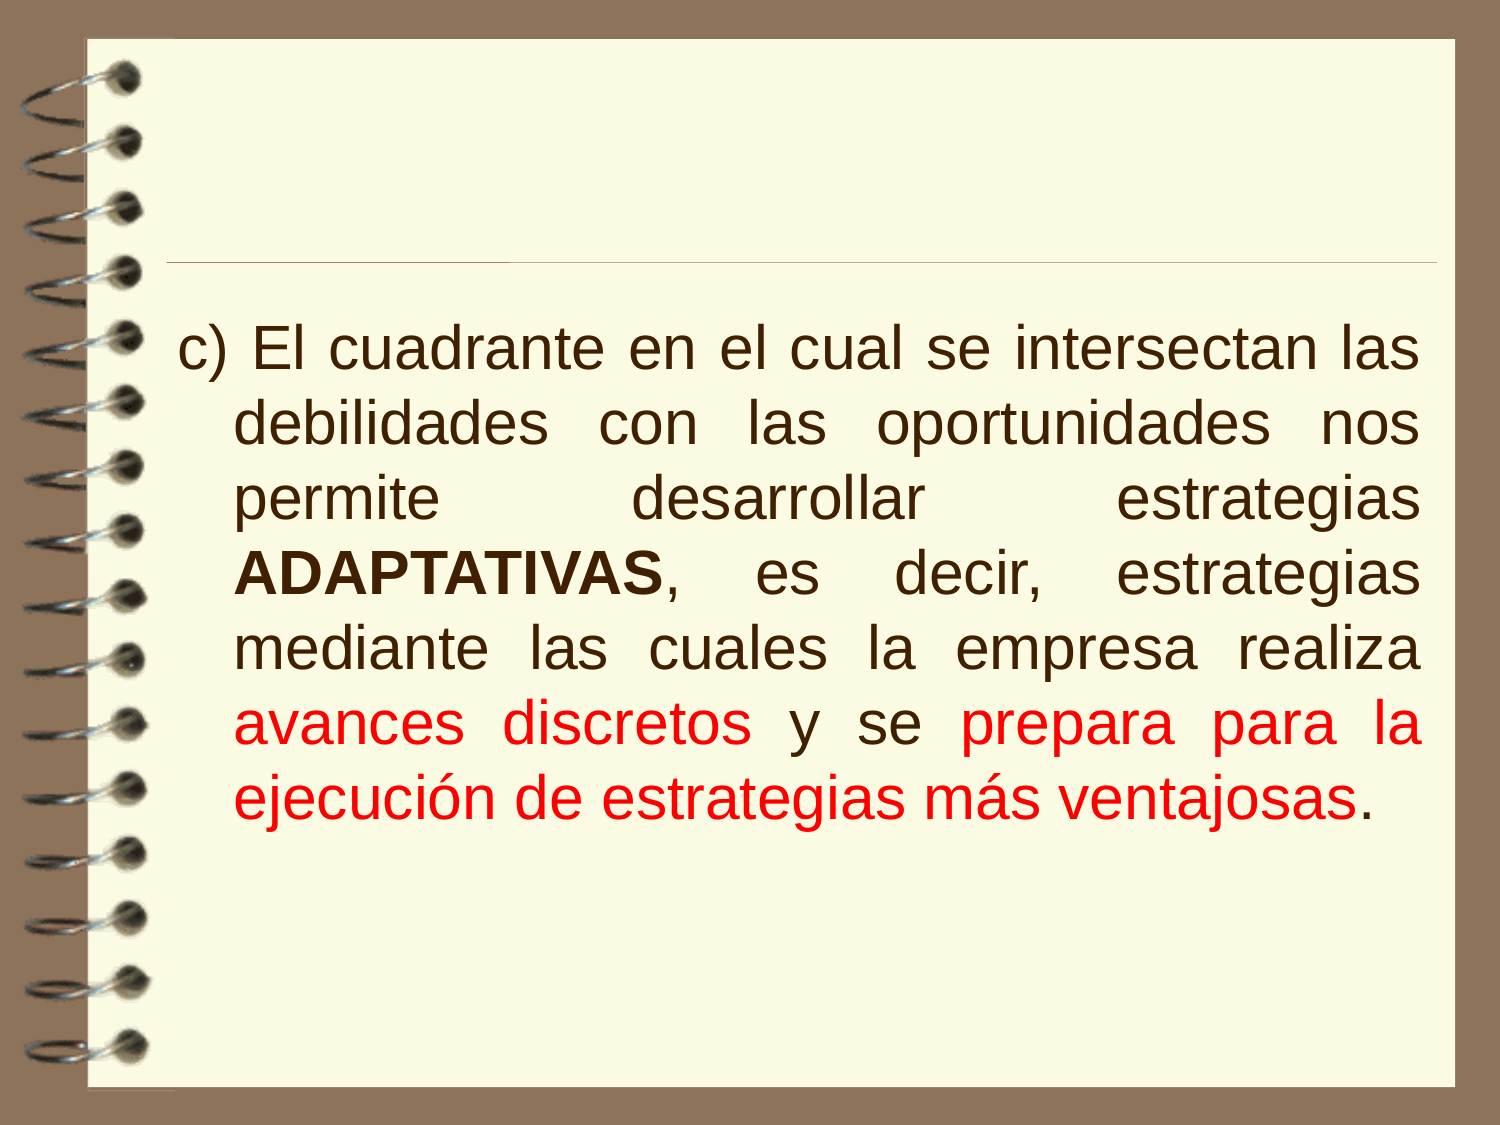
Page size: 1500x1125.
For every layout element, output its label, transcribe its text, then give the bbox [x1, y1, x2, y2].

picture [0, 0, 175, 1125]
text_box c) El cuadrante en el cual se intersectan las debilidades con las oportunidades nos permite desarrollar estrategias ADAPTATIVAS, es decir, estrategias mediante las cuales la empresa realiza avances discretos y se prepara para la ejecución de estrategias más ventajosas. [162, 299, 1438, 975]
